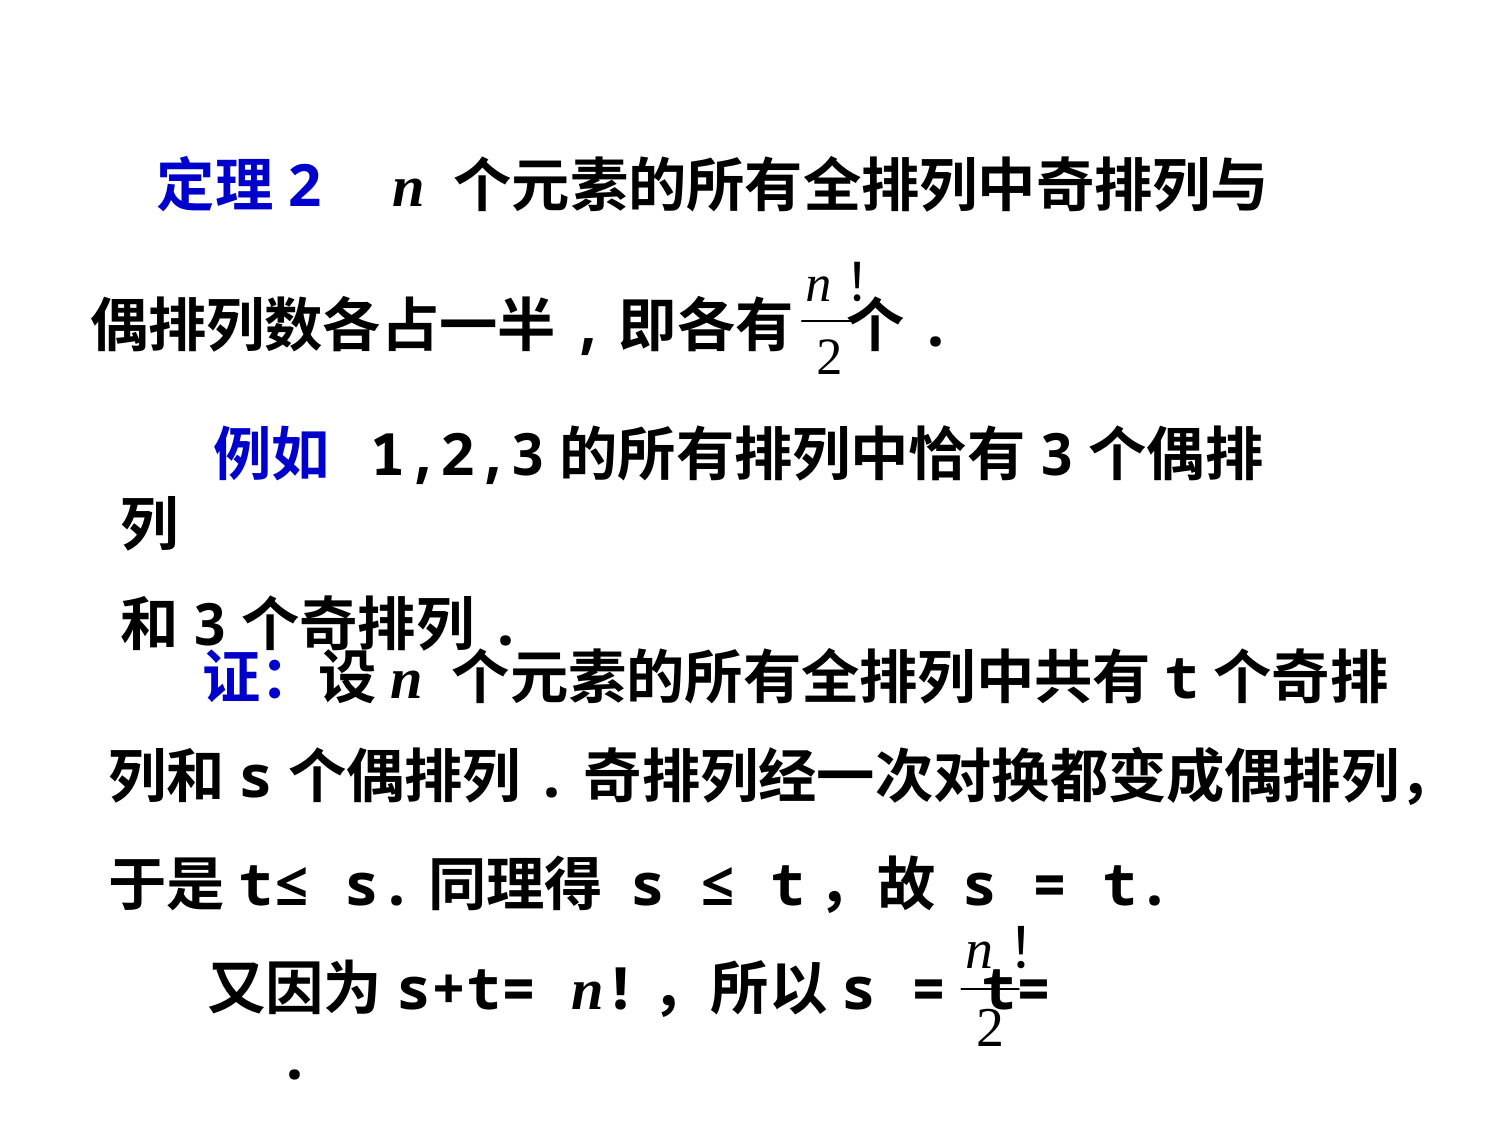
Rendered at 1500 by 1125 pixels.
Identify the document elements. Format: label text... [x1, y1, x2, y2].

text_box 证：设n 个元素的所有全排列中共有t个奇排 列和s个偶排列.奇排列经一次对换都变成偶排列， [93, 632, 1418, 817]
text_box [792, 250, 868, 387]
text_box 例如 1,2,3的所有排列中恰有3个偶排列 和3个奇排列. [105, 410, 1301, 664]
text_box 于是t≤ s.同理得 s ≤ t，故 s = t. [93, 839, 1443, 925]
title 定理2 n 个元素的所有全排列中奇排列与 偶排列数各占一半,即各有 个. [74, 140, 1426, 366]
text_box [951, 913, 1032, 1060]
text_box 又因为s+t= n!，所以s = t= . [192, 943, 1079, 1099]
